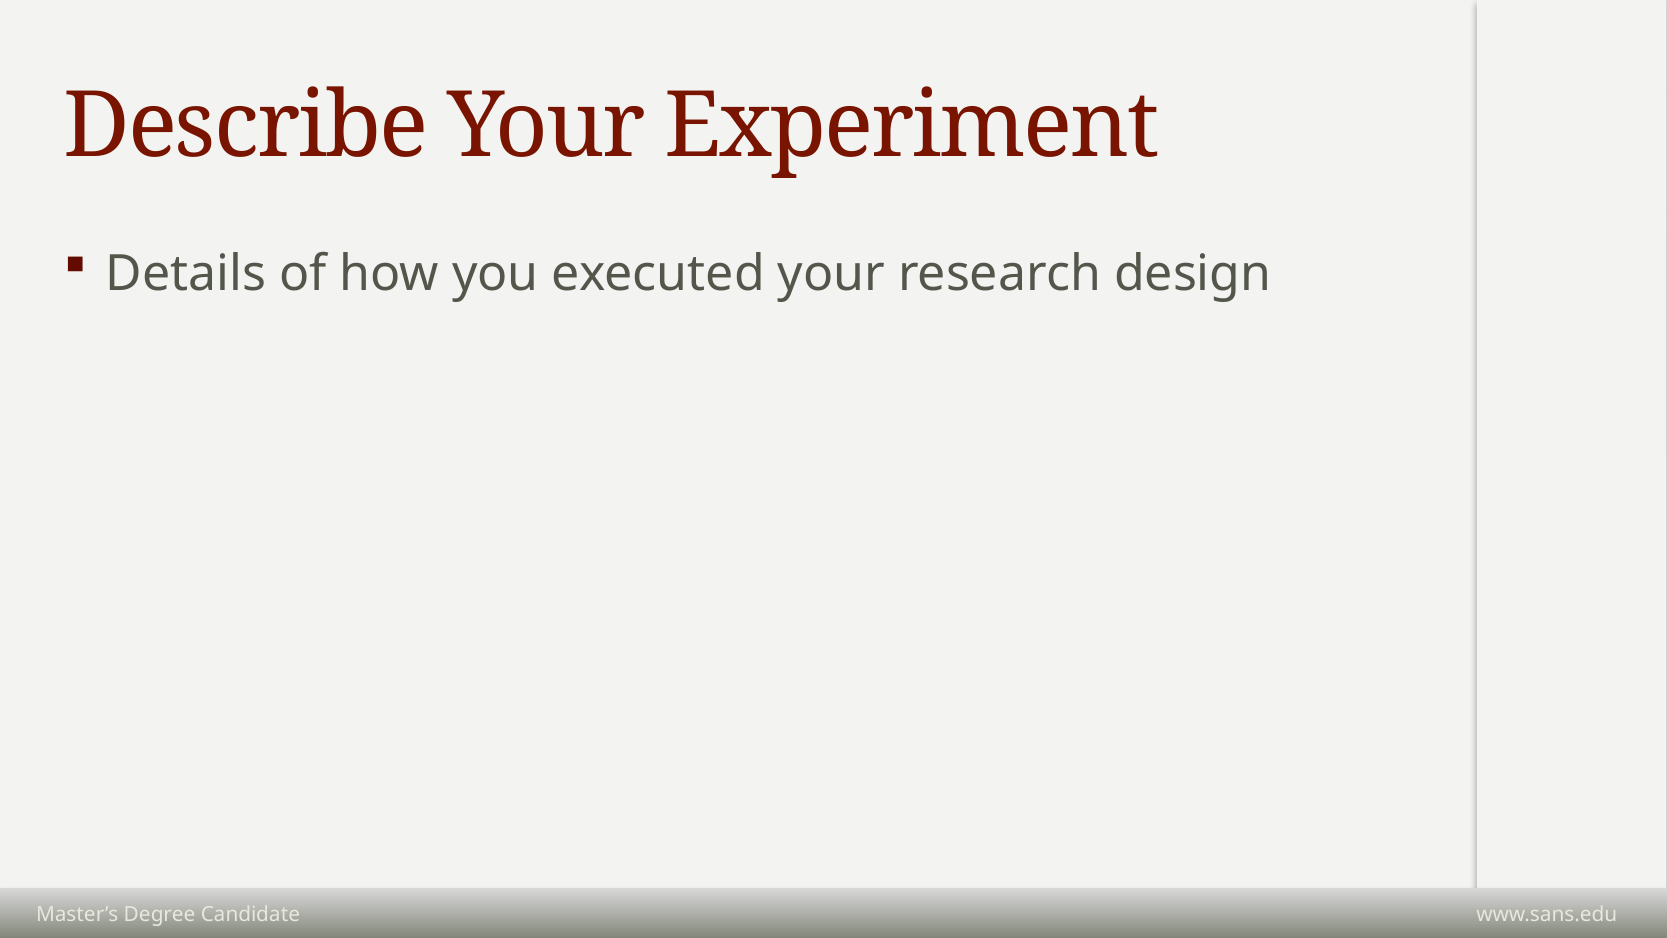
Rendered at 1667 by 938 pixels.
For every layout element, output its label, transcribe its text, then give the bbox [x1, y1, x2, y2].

list Details of how you executed your research design [63, 240, 1548, 861]
title Describe Your Experiment [63, 64, 1548, 221]
